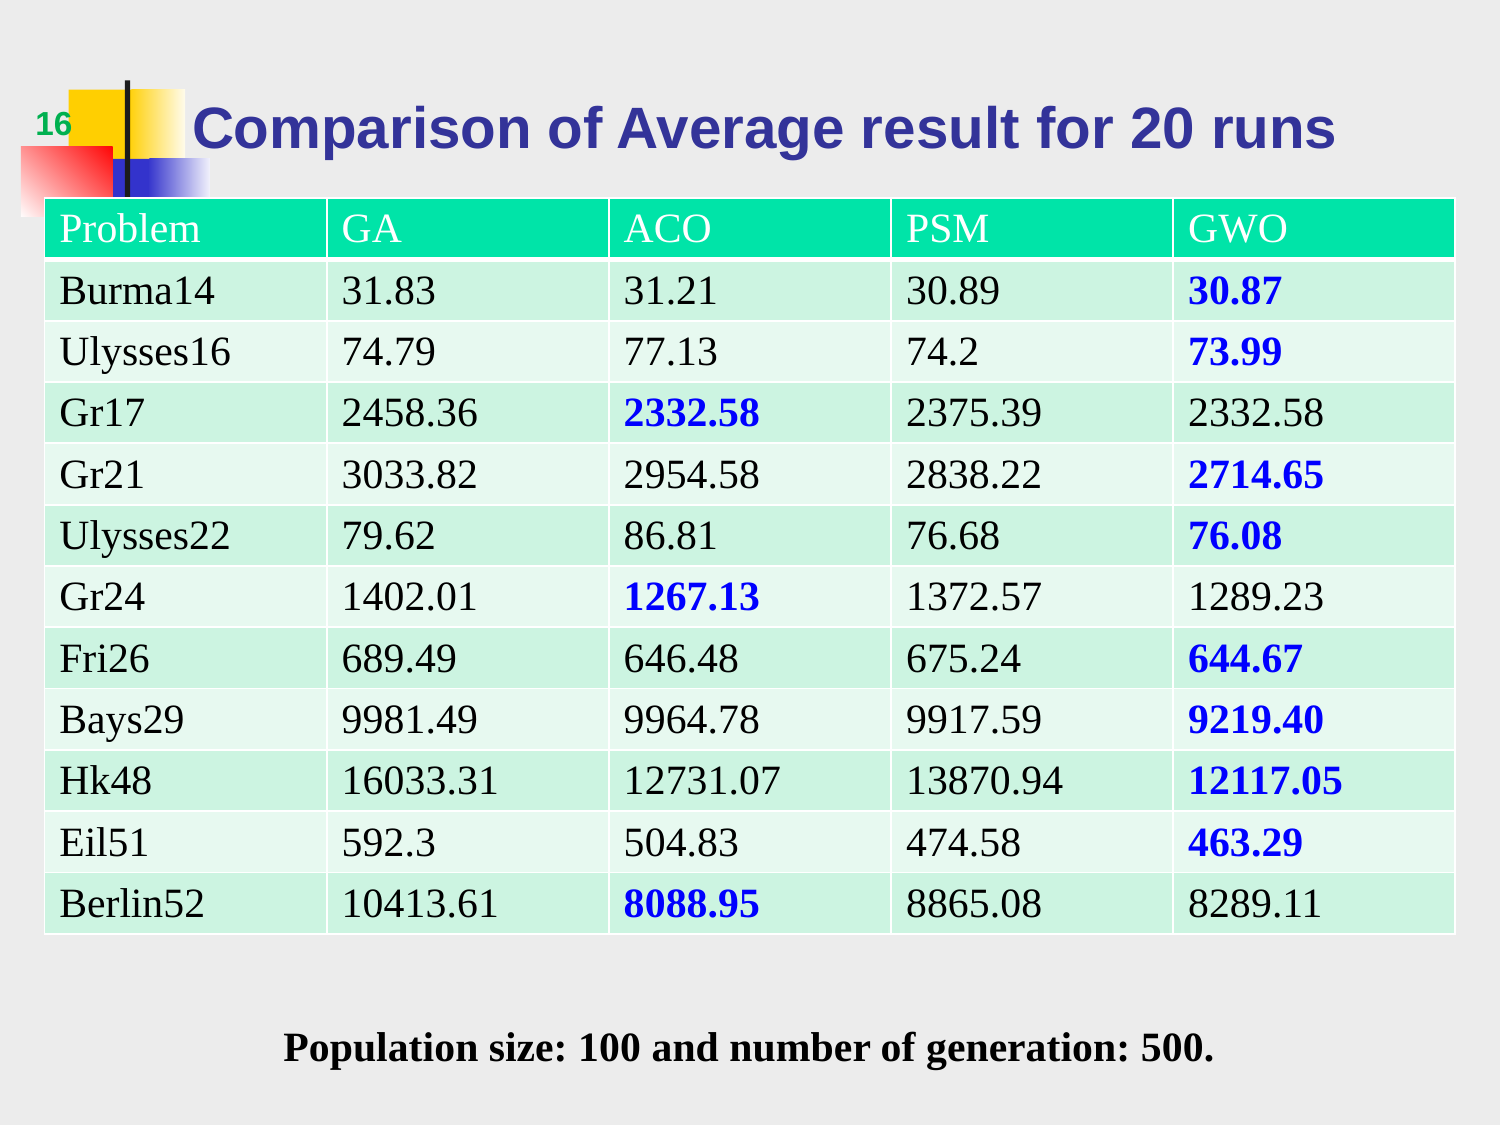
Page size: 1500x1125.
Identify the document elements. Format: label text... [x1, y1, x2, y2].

table_cell 463.29 [1174, 812, 1454, 872]
table_header PSM [892, 199, 1172, 257]
table_cell 30.89 [892, 262, 1172, 320]
table_cell 1402.01 [328, 567, 608, 626]
table_cell Eil51 [45, 812, 326, 872]
table_cell 8088.95 [610, 873, 890, 933]
table_cell 16033.31 [328, 751, 608, 810]
table_cell 30.87 [1174, 262, 1454, 320]
table_cell 646.48 [610, 628, 890, 688]
table_cell 10413.61 [328, 873, 608, 933]
table_cell Gr17 [45, 383, 326, 442]
table_cell Ulysses22 [45, 506, 326, 565]
table_cell 9219.40 [1174, 689, 1454, 749]
table_cell 1372.57 [892, 567, 1172, 626]
slide_number 16 [0, 99, 88, 151]
table_cell Burma14 [45, 262, 326, 320]
table_cell 2332.58 [610, 383, 890, 442]
table_cell 504.83 [610, 812, 890, 872]
table_cell 9981.49 [328, 689, 608, 749]
table_header GWO [1174, 199, 1454, 257]
table_cell 79.62 [328, 506, 608, 565]
table_header Problem [45, 199, 326, 257]
table_header GA [328, 199, 608, 257]
table_cell 76.68 [892, 506, 1172, 565]
table_cell 73.99 [1174, 322, 1454, 381]
table_cell 2838.22 [892, 444, 1172, 504]
table_cell 2954.58 [610, 444, 890, 504]
table_cell 3033.82 [328, 444, 608, 504]
table_cell 1289.23 [1174, 567, 1454, 626]
table_cell Berlin52 [45, 873, 326, 933]
table_cell 8865.08 [892, 873, 1172, 933]
table_cell 76.08 [1174, 506, 1454, 565]
table_cell 689.49 [328, 628, 608, 688]
table_cell 77.13 [610, 322, 890, 381]
title Comparison of Average result for 20 runs [176, 81, 1456, 169]
table_cell Fri26 [45, 628, 326, 688]
table_cell Ulysses16 [45, 322, 326, 381]
table_cell Gr24 [45, 567, 326, 626]
table_cell 2332.58 [1174, 383, 1454, 442]
text_box Population size: 100 and number of generation: 500. [43, 1012, 1455, 1078]
table_cell 2714.65 [1174, 444, 1454, 504]
table_cell 1267.13 [610, 567, 890, 626]
table_cell 8289.11 [1174, 873, 1454, 933]
table_cell 31.21 [610, 262, 890, 320]
table_cell 12731.07 [610, 751, 890, 810]
table_cell 474.58 [892, 812, 1172, 872]
table_cell 2375.39 [892, 383, 1172, 442]
table_cell 675.24 [892, 628, 1172, 688]
table_cell 12117.05 [1174, 751, 1454, 810]
table_cell 74.79 [328, 322, 608, 381]
table_cell 592.3 [328, 812, 608, 872]
table_cell 74.2 [892, 322, 1172, 381]
table_cell 9964.78 [610, 689, 890, 749]
table_cell 644.67 [1174, 628, 1454, 688]
table_cell 2458.36 [328, 383, 608, 442]
table_cell 31.83 [328, 262, 608, 320]
table_cell Gr21 [45, 444, 326, 504]
table_cell Hk48 [45, 751, 326, 810]
table_header ACO [610, 199, 890, 257]
table_cell Bays29 [45, 689, 326, 749]
table_cell 13870.94 [892, 751, 1172, 810]
table_cell 9917.59 [892, 689, 1172, 749]
table_cell 86.81 [610, 506, 890, 565]
